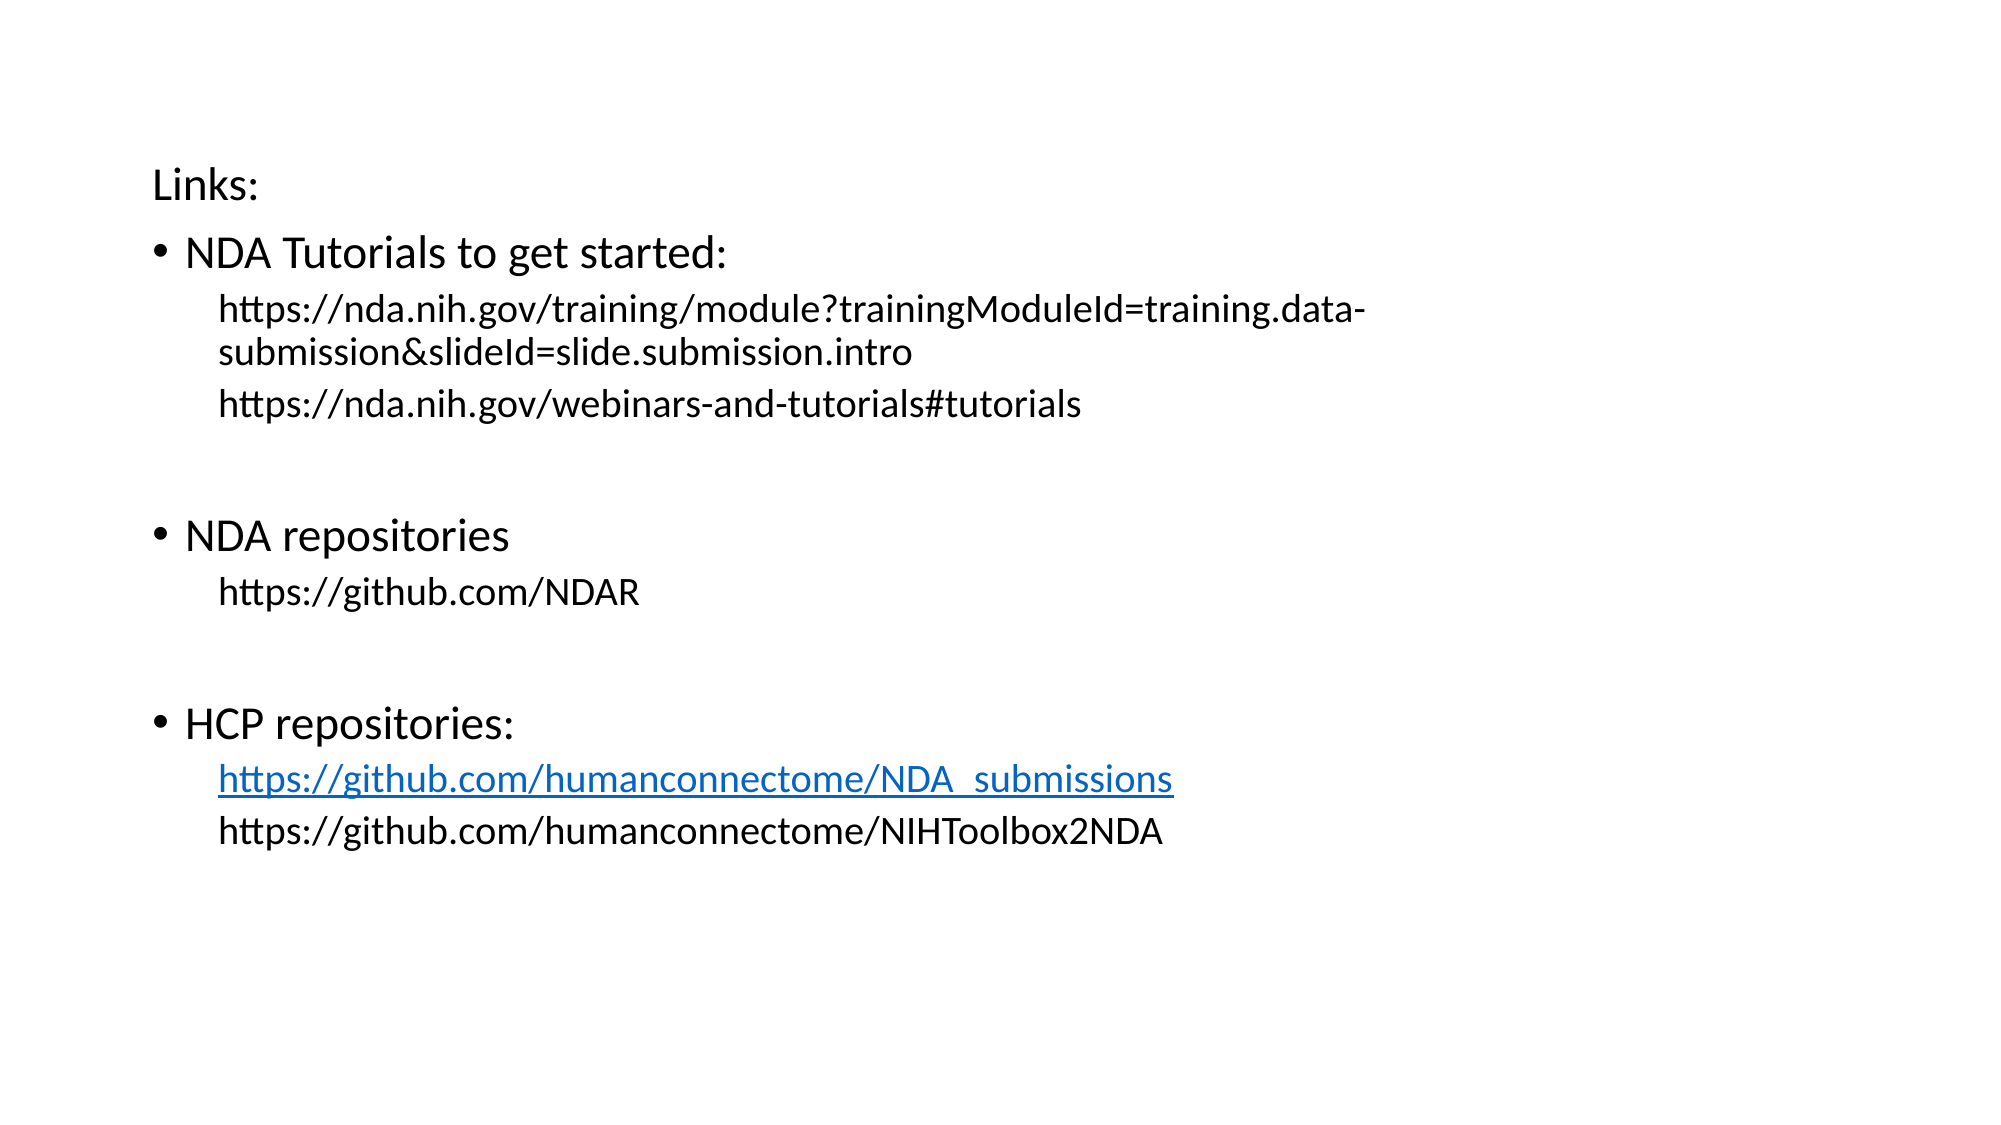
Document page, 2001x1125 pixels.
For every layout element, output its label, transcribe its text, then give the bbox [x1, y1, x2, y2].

list Links: NDA Tutorials to get started: https://nda.nih.gov/training/module?trainingModuleId=training.data-submission&slideId=slide.submission.intro https://nda.nih.gov/webinars-and-tutorials#tutorials NDA repositories https://github.com/NDAR HCP repositories: https://github.com/humanconnectome/NDA_submissions https://github.com/humanconnectome/NIHToolbox2NDA [137, 152, 1863, 867]
